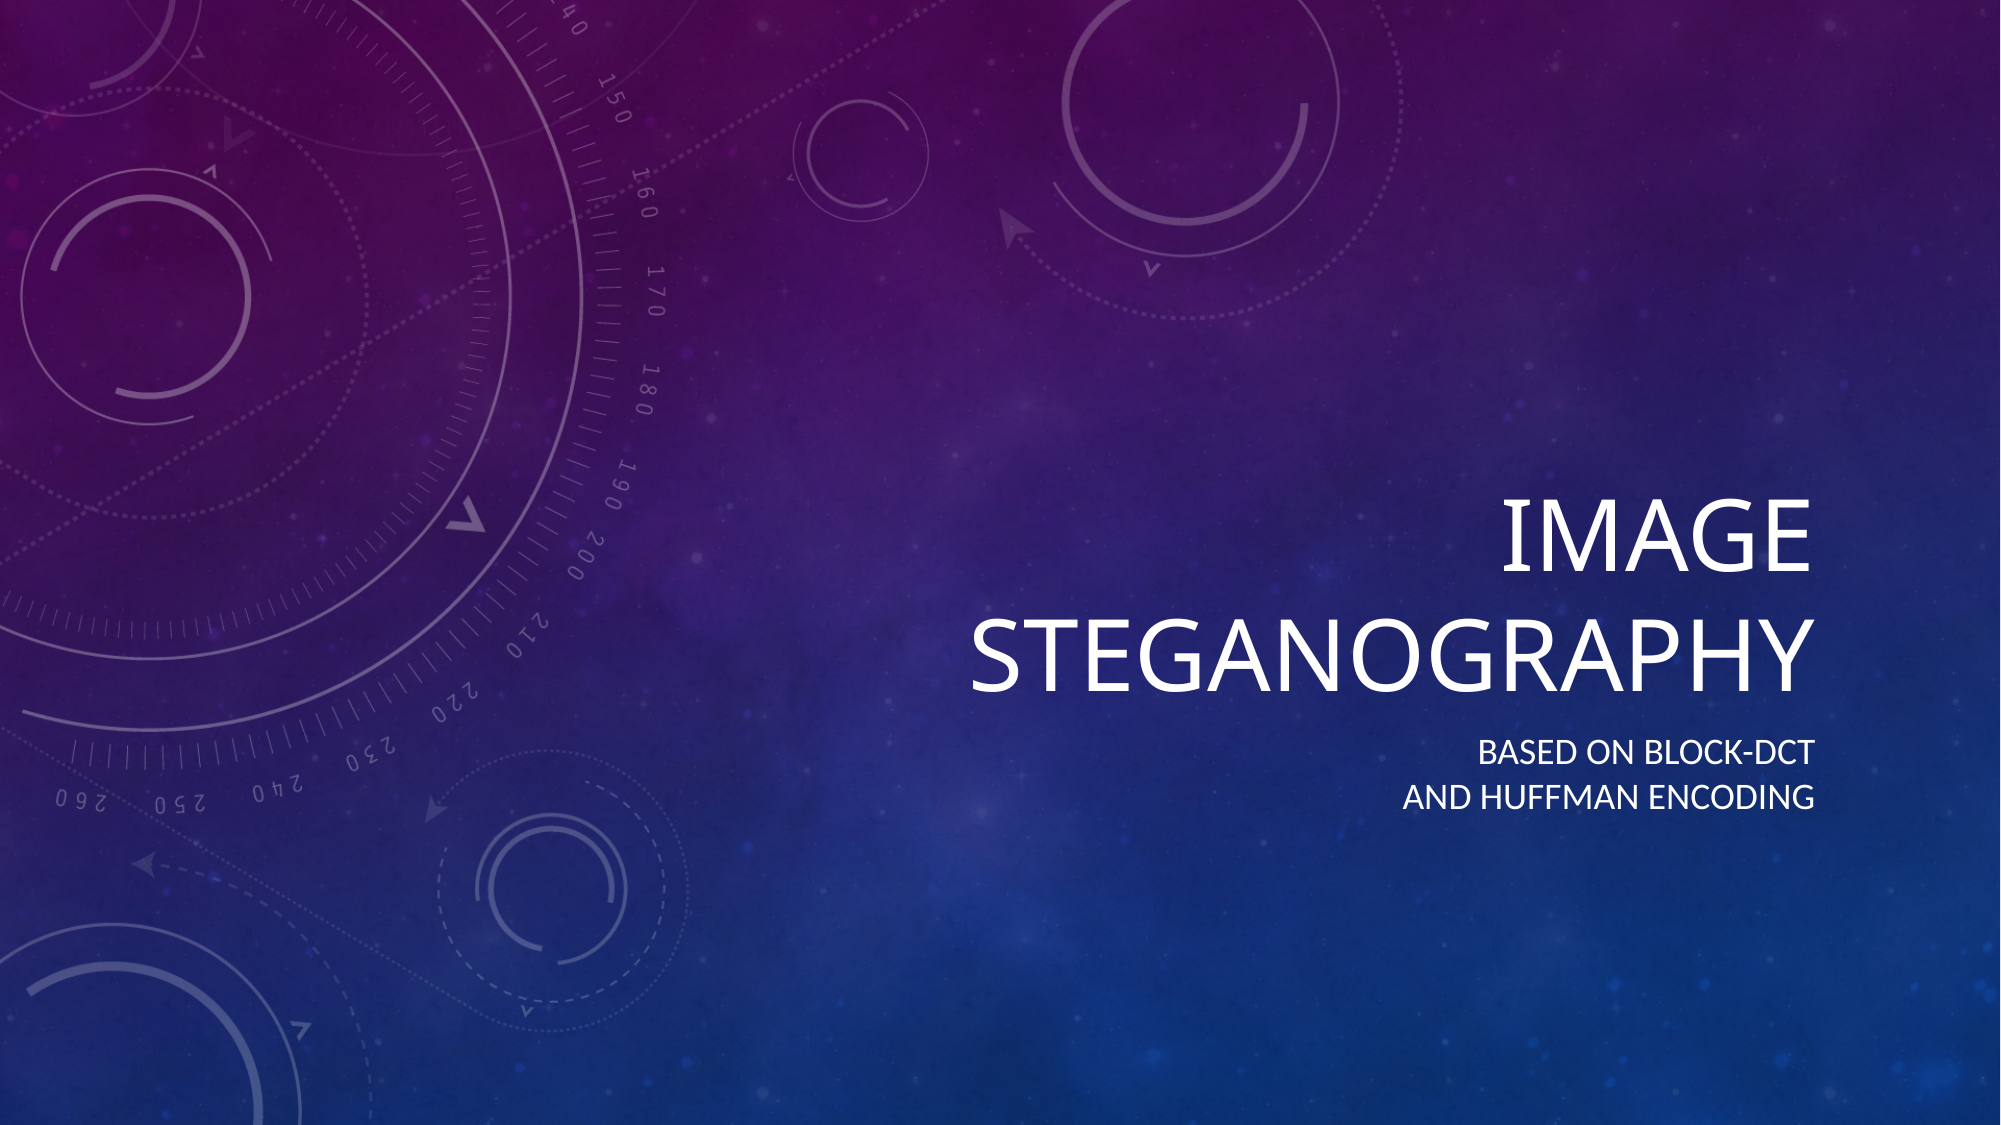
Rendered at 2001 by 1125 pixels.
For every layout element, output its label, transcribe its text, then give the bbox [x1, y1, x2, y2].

picture [0, 0, 2001, 1125]
title Image Steganography [650, 322, 1831, 719]
subtitle based on Block-DCT and Huffman Encoding [650, 719, 1831, 950]
